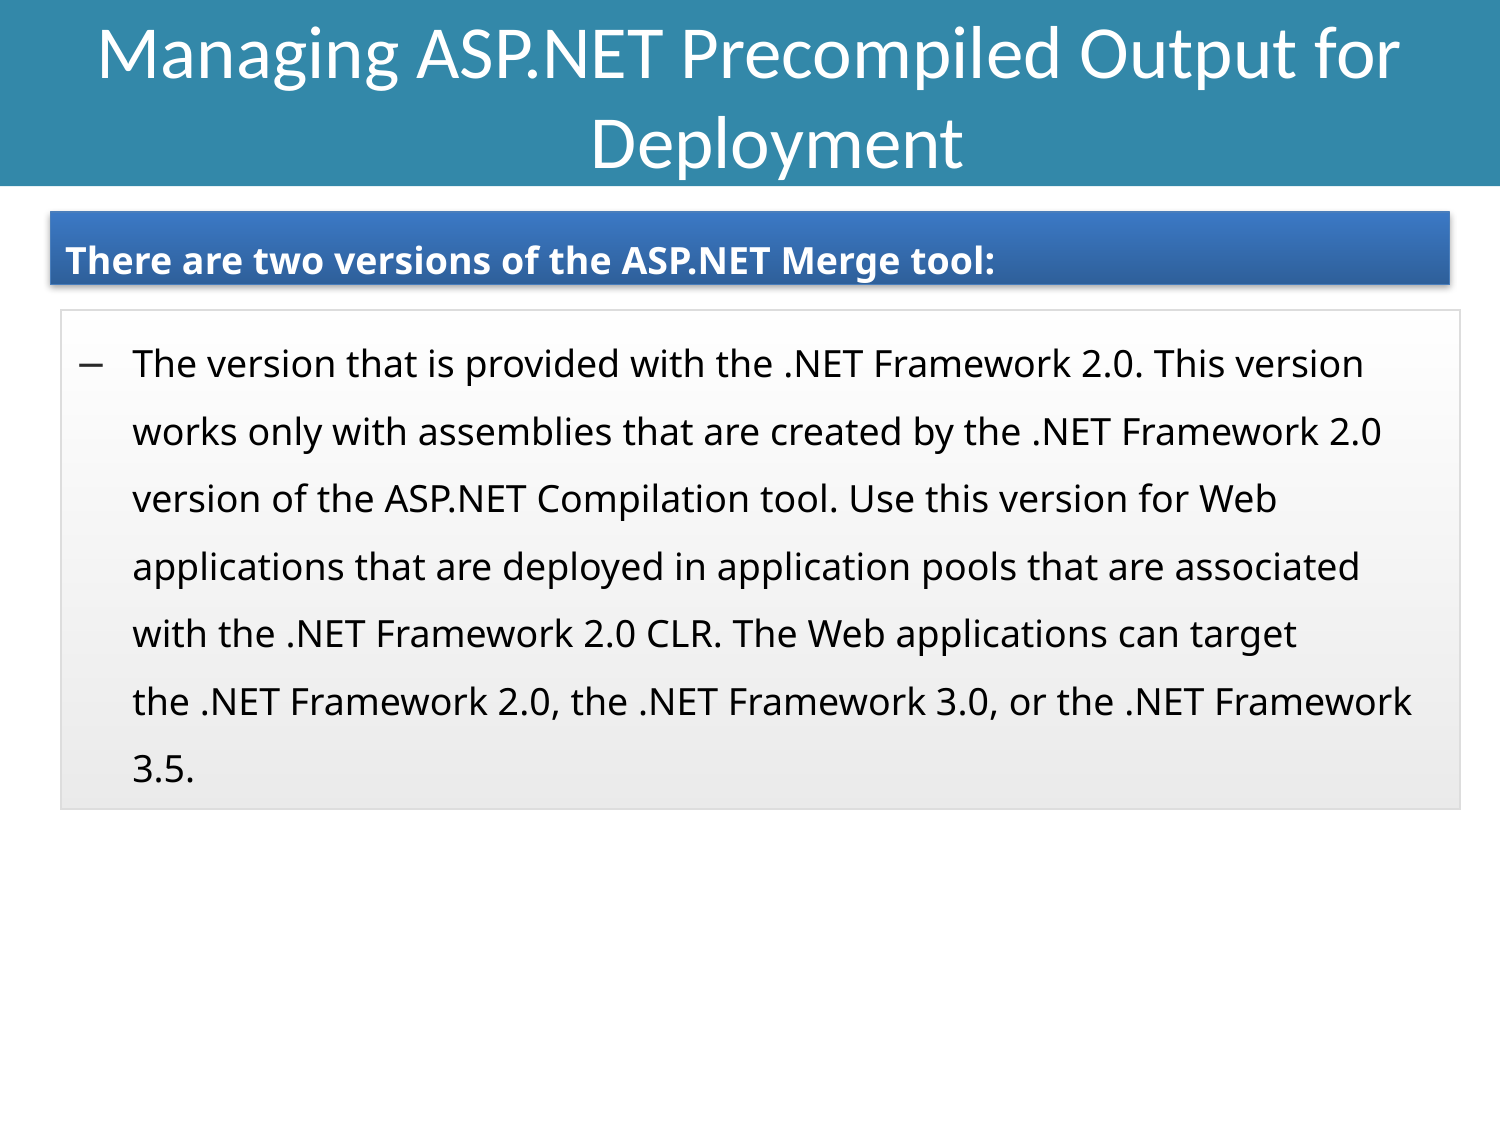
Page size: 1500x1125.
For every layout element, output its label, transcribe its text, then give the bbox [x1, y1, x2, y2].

text_box The version that is provided with the .NET Framework 2.0. This version works only with assemblies that are created by the .NET Framework 2.0 version of the ASP.NET Compilation tool. Use this version for Web applications that are deployed in application pools that are associated with the .NET Framework 2.0 CLR. The Web applications can target the .NET Framework 2.0, the .NET Framework 3.0, or the .NET Framework 3.5. [60, 310, 1460, 810]
title Managing ASP.NET Precompiled Output for Deployment [0, 0, 1500, 187]
text_box There are two versions of the ASP.NET Merge tool: [50, 211, 1450, 285]
